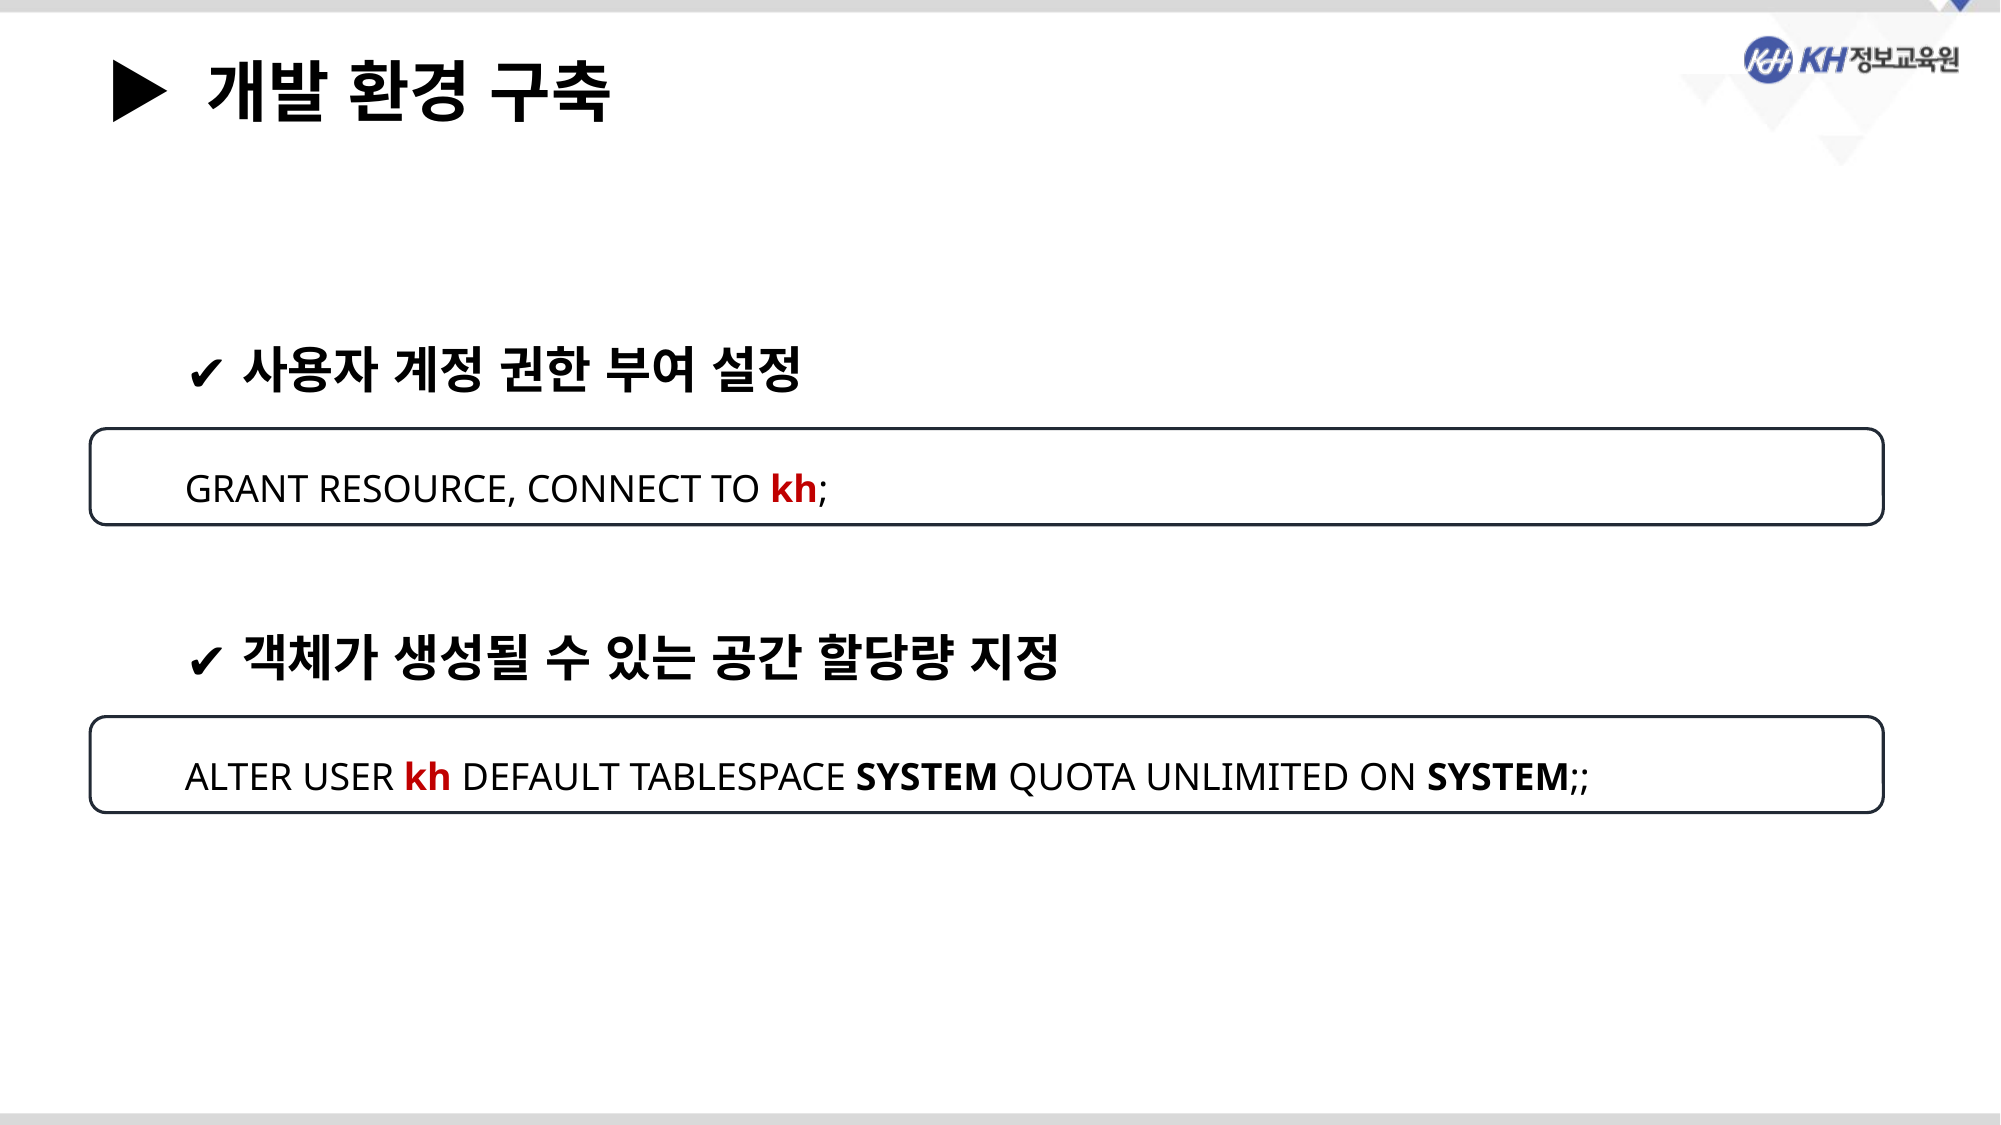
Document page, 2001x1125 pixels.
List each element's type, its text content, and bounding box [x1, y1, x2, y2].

picture [0, 0, 2001, 1113]
text_box ▶ 개발 환경 구축 [90, 42, 1980, 138]
text_box 사용자 계정 권한 부여 설정 [170, 331, 885, 407]
text_box 객체가 생성될 수 있는 공간 할당량 지정 [170, 619, 1173, 695]
text_box ALTER USER kh DEFAULT TABLESPACE SYSTEM QUOTA UNLIMITED ON SYSTEM;; [90, 716, 1884, 813]
text_box GRANT RESOURCE, CONNECT TO kh; [90, 428, 1884, 525]
